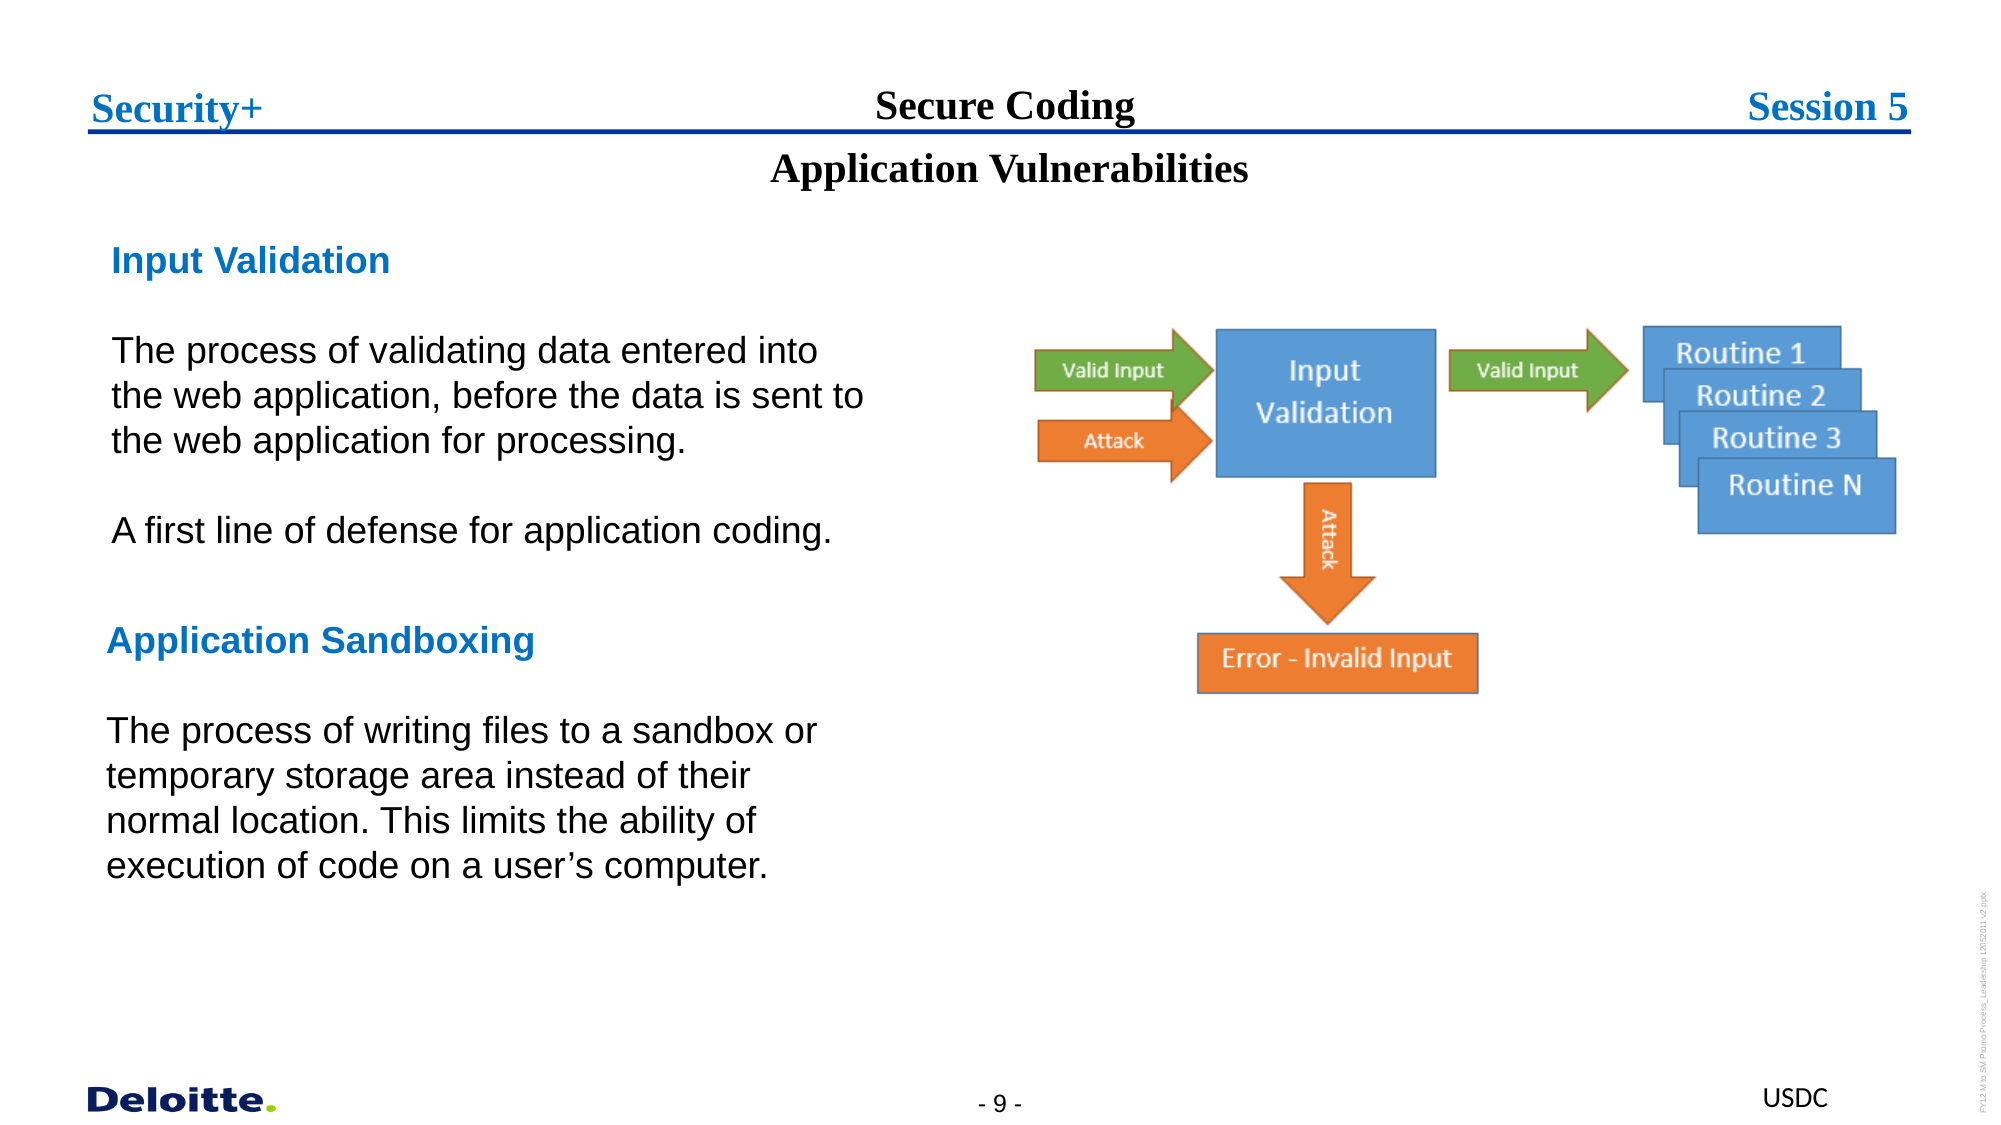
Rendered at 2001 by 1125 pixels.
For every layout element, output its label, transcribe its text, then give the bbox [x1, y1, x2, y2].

text_box Input Validation The process of validating data entered into the web application, before the data is sent to the web application for processing. A first line of defense for application coding. [96, 267, 890, 604]
picture [1004, 301, 1920, 724]
text_box Security+ [91, 80, 1909, 158]
text_box Application Sandboxing The process of writing files to a sandbox or temporary storage area instead of their normal location. This limits the ability of execution of code on a user’s computer. [91, 608, 885, 938]
text_box Application Vulnerabilities [660, 133, 1340, 199]
title Secure Coding [96, 77, 1915, 267]
picture [86, 1085, 277, 1113]
